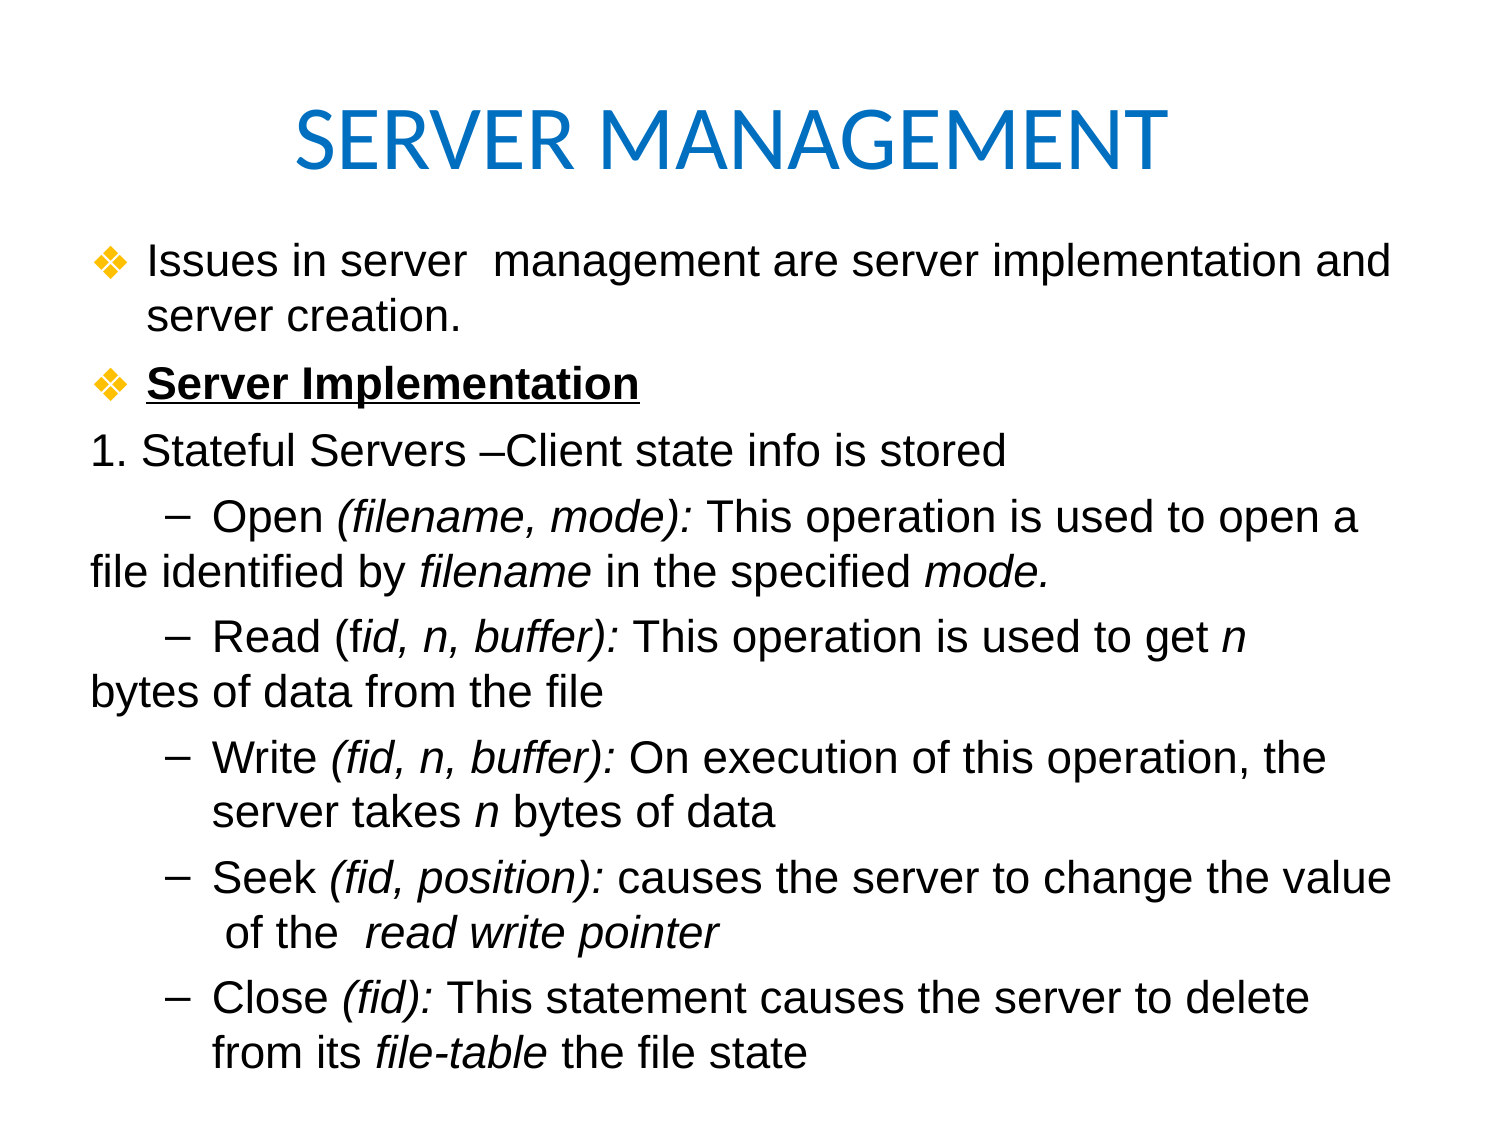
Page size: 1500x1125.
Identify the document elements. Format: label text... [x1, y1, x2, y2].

title SERVER MANAGEMENT [112, 75, 1350, 218]
text_box Issues in server management are server implementation and server creation. Server Implementation 1. Stateful Servers –Client state info is stored Open (filename, mode): This operation is used to open a file identified by filename in the specified mode. Read (fid, n, buffer): This operation is used to get n bytes of data from the file Write (fid, n, buffer): On execution of this operation, the server takes n bytes of data Seek (fid, position): causes the server to change the value of the read write pointer Close (fid): This statement causes the server to delete from its file-table the file state [87, 218, 1395, 1078]
